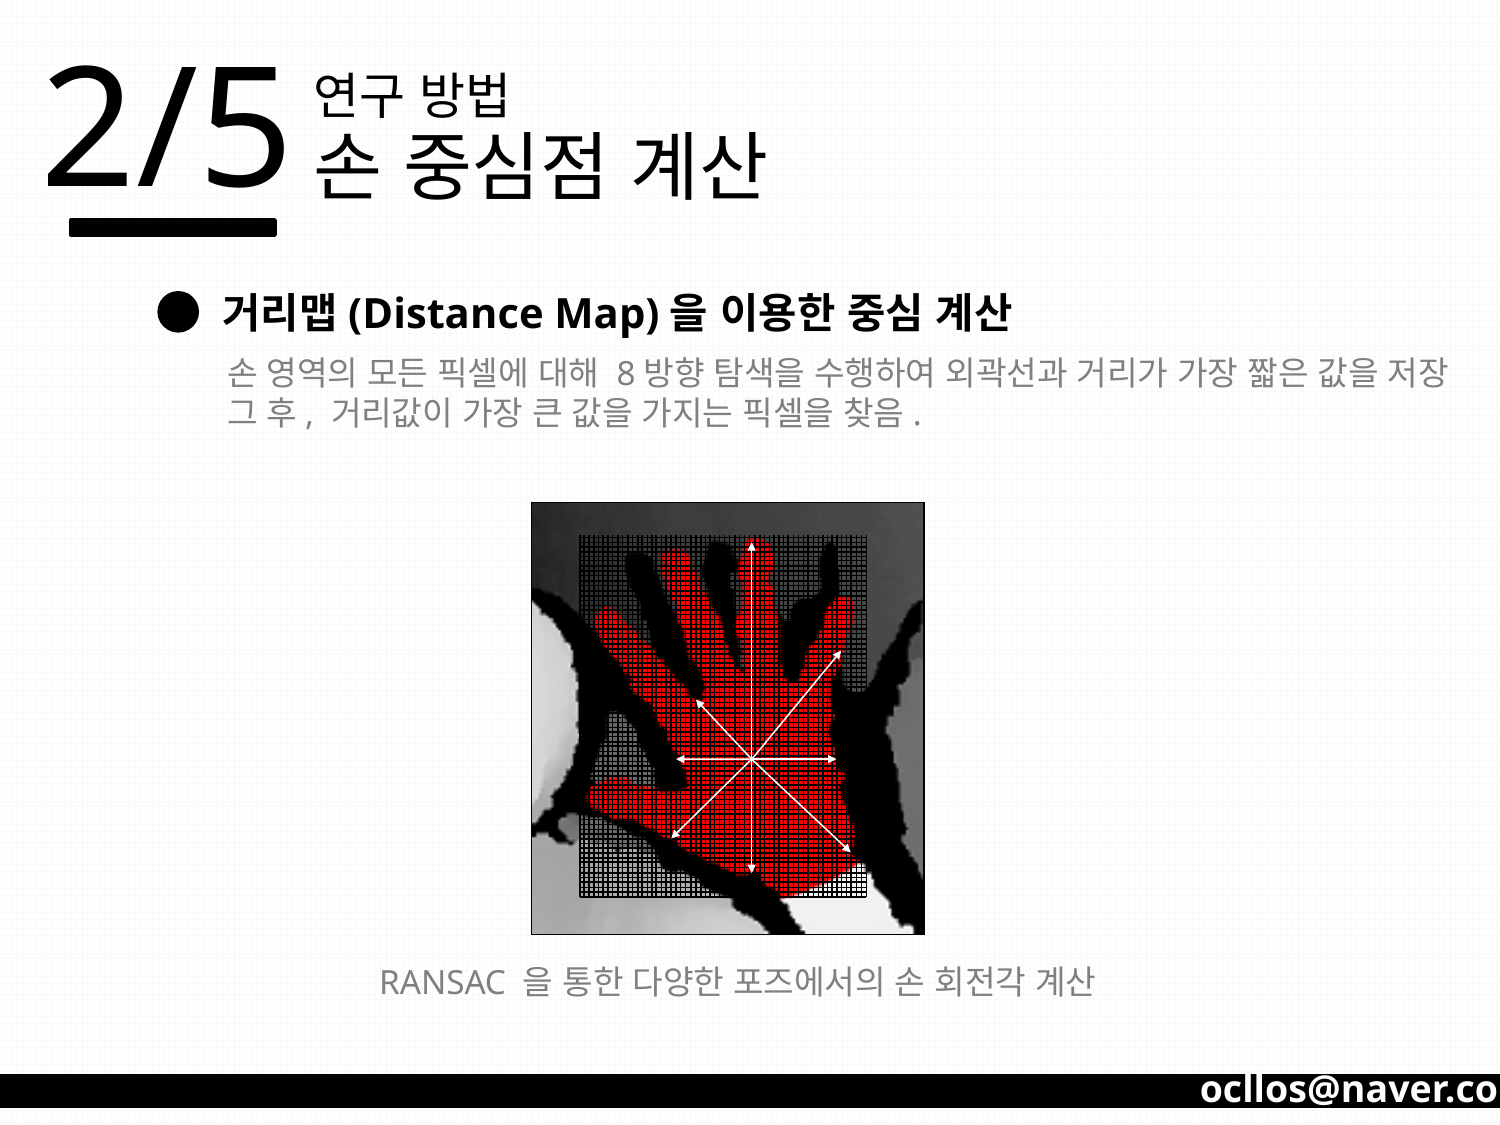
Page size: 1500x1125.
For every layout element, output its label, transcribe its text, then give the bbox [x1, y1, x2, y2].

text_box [753, 650, 842, 758]
text_box ocllos@naver.com [1184, 1057, 1500, 1117]
text_box [155, 288, 202, 335]
text_box 손 중심점 계산 [298, 112, 785, 217]
picture [532, 721, 924, 934]
picture [532, 503, 924, 715]
text_box 2/5 [25, 27, 339, 214]
text_box [69, 218, 277, 237]
text_box 손 영역의 모든 픽셀에 대해 8방향 탐색을 수행하여 외곽선과 거리가 가장 짧은 값을 저장 그 후, 거리값이 가장 큰 값을 가지는 픽셀을 찾음. [212, 344, 1465, 440]
text_box 연구 방법 [299, 57, 527, 112]
text_box 거리맵(Distance Map)을 이용한 중심 계산 [207, 278, 1028, 344]
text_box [670, 760, 748, 839]
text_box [695, 699, 748, 758]
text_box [753, 760, 851, 853]
text_box [0, 1074, 1184, 1108]
text_box RANSAC 을 통한 다양한 포즈에서의 손 회전각 계산 [230, 953, 1247, 1009]
